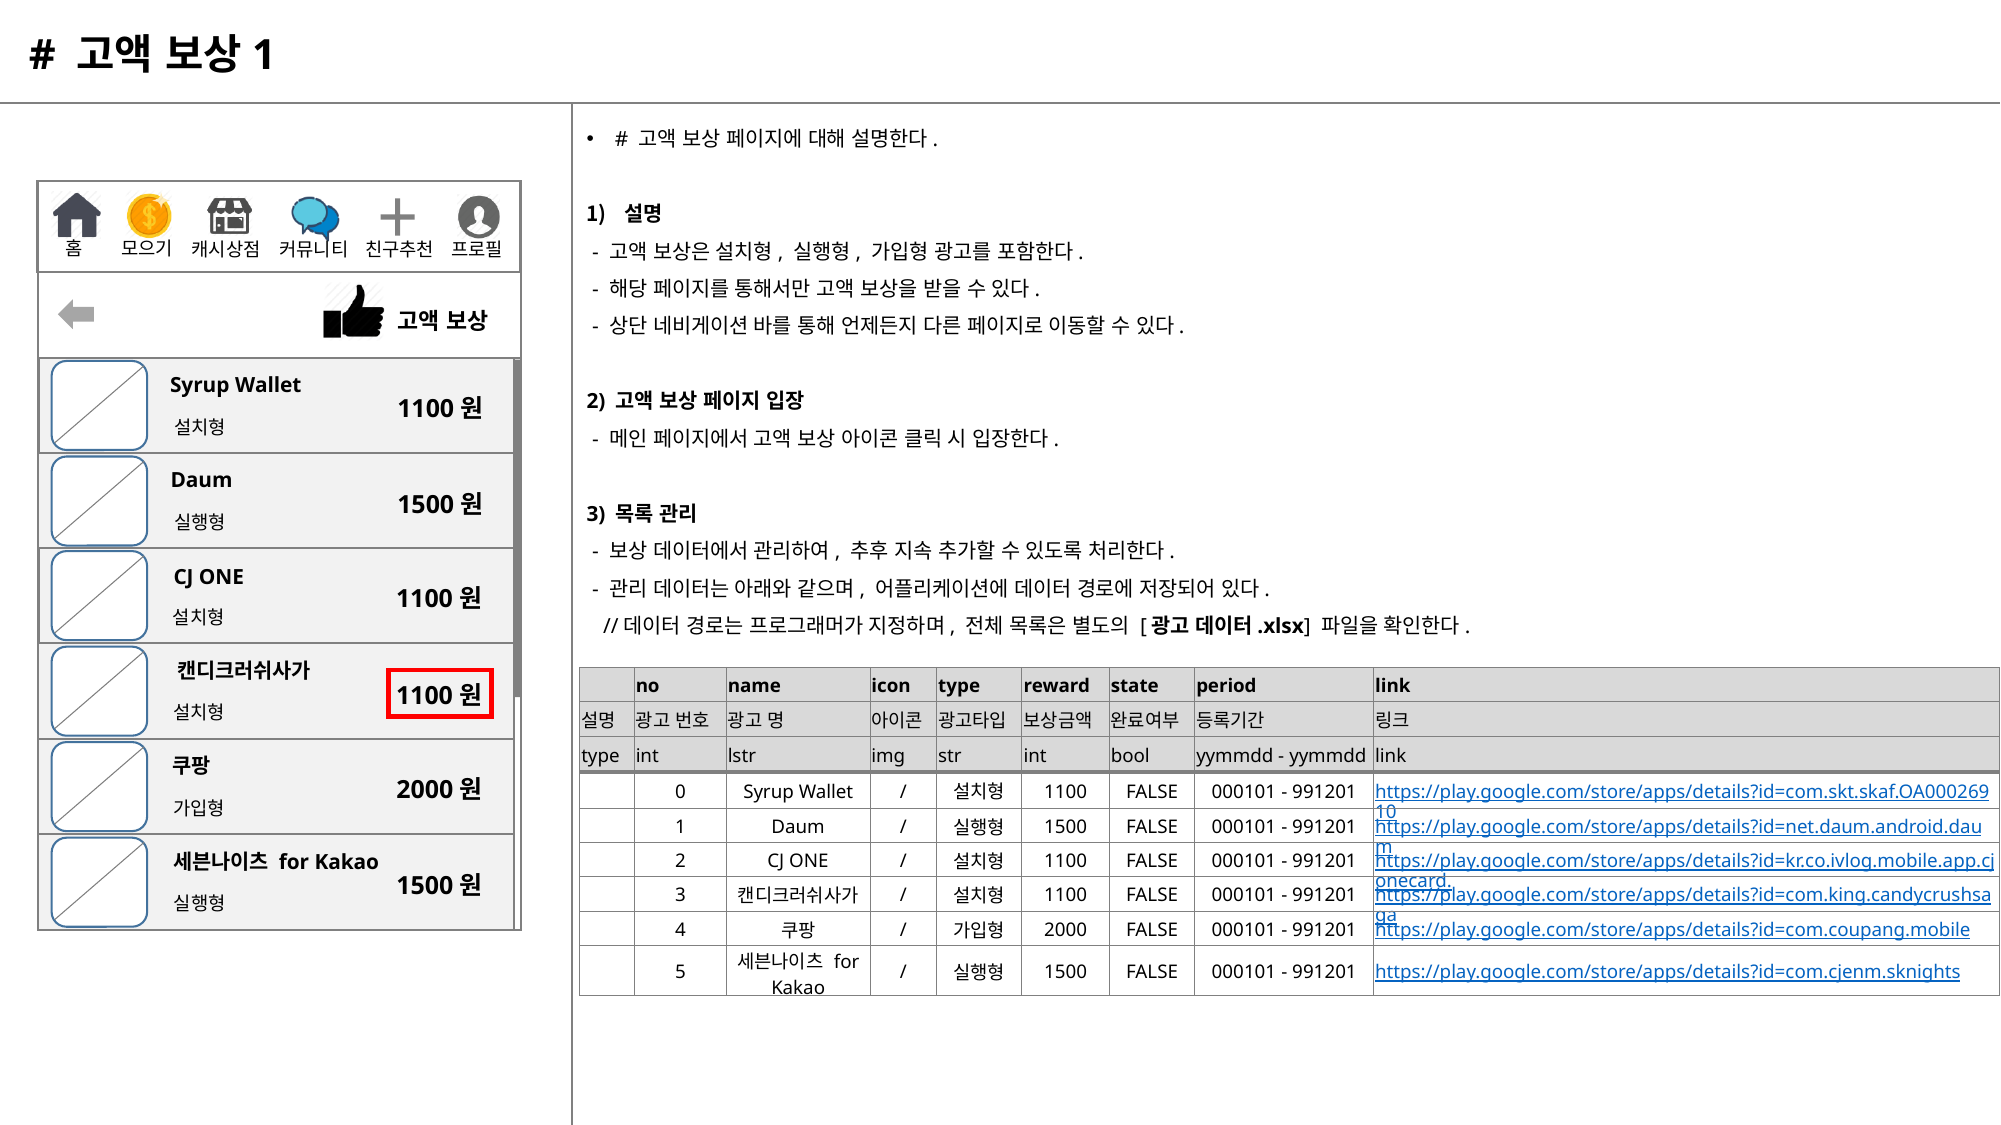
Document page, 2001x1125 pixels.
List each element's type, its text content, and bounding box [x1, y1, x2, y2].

table_cell 4 [635, 912, 726, 945]
table_cell 아이콘 [871, 702, 936, 736]
table_cell int [1022, 737, 1109, 770]
picture [124, 190, 172, 239]
text_box # 고액 보상 페이지에 대해 설명한다. 설명 - 고액 보상은 설치형, 실행형, 가입형 광고를 포함한다. - 해당 페이지를 통해서만 고액 보상을 받을 수 있다. - 상단 네비게이션 바를 통해 언제든지 다른 페이지로 이동할 수 있다. 2) 고액 보상 페이지 입장 - 메인 페이지에서 고액 보상 아이콘 클릭 시 입장한다. 3) 목록 관리 - 보상 데이터에서 관리하여, 추후 지속 추가할 수 있도록 처리한다. - 관리 데이터는 아래와 같으며, 어플리케이션에 데이터 경로에 저장되어 있다. //데이터 경로는 프로그래머가 지정하며, 전체 목록은 별도의 [광고 데이터.xlsx] 파일을 확인한다. [572, 106, 2000, 1095]
table_cell link [1374, 737, 1999, 770]
table_header type [937, 668, 1021, 701]
table_cell 실행형 [937, 946, 1021, 995]
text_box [51, 742, 148, 832]
table_header [580, 668, 634, 701]
table_cell [580, 809, 634, 842]
table_cell 캔디크러쉬사가 [727, 877, 870, 911]
table_cell 설치형 [937, 843, 1021, 876]
table_cell 2 [635, 843, 726, 876]
table_cell FALSE [1110, 877, 1194, 911]
table_cell 설명 [580, 702, 634, 736]
table_cell yymmdd - yymmdd [1195, 737, 1373, 770]
table_cell Syrup Wallet [727, 774, 870, 808]
table_cell 보상금액 [1022, 702, 1109, 736]
table_cell FALSE [1110, 912, 1194, 945]
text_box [51, 456, 148, 546]
table_cell [580, 774, 634, 808]
table_cell 완료여부 [1110, 702, 1194, 736]
table_cell 광고 명 [727, 702, 870, 736]
table_cell [580, 912, 634, 945]
text_box [37, 180, 522, 357]
text_box 실행형 [159, 884, 241, 922]
table_cell 가입형 [937, 912, 1021, 945]
text_box 친구추천 [350, 229, 449, 268]
text_box 캐시상점 [176, 229, 276, 268]
text_box [37, 835, 513, 931]
table_cell https://play.google.com/store/apps/details?id=com.skt.skaf.OA00026910 [1374, 774, 1999, 808]
text_box 모으기 [106, 229, 188, 267]
table_cell 세븐나이츠 for Kakao [727, 946, 870, 995]
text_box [51, 837, 148, 927]
table_cell / [871, 912, 936, 945]
table_cell 2000 [1022, 912, 1109, 945]
table_cell 0 [635, 774, 726, 808]
table_cell Daum [727, 809, 870, 842]
picture [290, 194, 341, 244]
table_cell https://play.google.com/store/apps/details?id=net.daum.android.daum [1374, 809, 1999, 842]
table_header icon [871, 668, 936, 701]
table_cell 1100 [1022, 843, 1109, 876]
table_cell 5 [635, 946, 726, 995]
picture [51, 191, 101, 239]
table_cell str [937, 737, 1021, 770]
text_box [380, 197, 416, 229]
table_cell / [871, 946, 936, 995]
text_box 커뮤니티 [264, 230, 350, 268]
table_cell 000101 - 991201 [1195, 877, 1373, 911]
table_cell / [871, 877, 936, 911]
table_cell https://play.google.com/store/apps/details?id=com.coupang.mobile [1374, 912, 1999, 945]
table_header reward [1022, 668, 1109, 701]
table_cell 000101 - 991201 [1195, 912, 1373, 945]
table_cell FALSE [1110, 843, 1194, 876]
table_cell int [635, 737, 726, 770]
text_box 세븐나이츠 for Kakao [158, 840, 394, 881]
table_header name [727, 668, 870, 701]
text_box [56, 296, 95, 332]
table_cell 000101 - 991201 [1195, 809, 1373, 842]
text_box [231, 640, 804, 648]
table_cell 쿠팡 [727, 912, 870, 945]
table_cell FALSE [1110, 946, 1194, 995]
text_box # 고액 보상1 [13, 20, 746, 85]
table_cell 1100 [1022, 774, 1109, 808]
text_box 프로필 [449, 230, 519, 268]
text_box 1500원 [381, 861, 498, 907]
table_cell https://play.google.com/store/apps/details?id=com.cjenm.sknights [1374, 946, 1999, 995]
table_cell [580, 946, 634, 995]
text_box 고액 보상 [382, 299, 504, 342]
picture [206, 196, 253, 236]
table_cell 실행형 [937, 809, 1021, 842]
table_cell 000101 - 991201 [1195, 946, 1373, 995]
table_cell 설치형 [937, 877, 1021, 911]
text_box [51, 551, 148, 641]
table_cell [580, 877, 634, 911]
table_cell 3 [635, 877, 726, 911]
table_cell 등록기간 [1195, 702, 1373, 736]
table_cell 광고타입 [937, 702, 1021, 736]
table_header no [635, 668, 726, 701]
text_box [51, 646, 148, 736]
table_cell 000101 - 991201 [1195, 843, 1373, 876]
table_cell 1100 [1022, 877, 1109, 911]
table_cell FALSE [1110, 774, 1194, 808]
table_cell 000101 - 991201 [1195, 774, 1373, 808]
table_cell https://play.google.com/store/apps/details?id=com.king.candycrushsaga [1374, 877, 1999, 911]
table_cell img [871, 737, 936, 770]
table_cell / [871, 809, 936, 842]
table_cell / [871, 774, 936, 808]
text_box [36, 180, 521, 273]
text_box 홈 [50, 229, 98, 267]
table_cell https://play.google.com/store/apps/details?id=kr.co.ivlog.mobile.app.cjonecard. [1374, 843, 1999, 876]
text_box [51, 360, 148, 450]
table_cell 1 [635, 809, 726, 842]
table_cell [580, 843, 634, 876]
table_cell CJ ONE [727, 843, 870, 876]
table_cell / [871, 843, 936, 876]
table_cell 링크 [1374, 702, 1999, 736]
table_cell FALSE [1110, 809, 1194, 842]
table_cell bool [1110, 737, 1194, 770]
table_cell 설치형 [937, 774, 1021, 808]
table_cell type [580, 737, 634, 770]
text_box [37, 357, 522, 835]
table_cell 1500 [1022, 809, 1109, 842]
table_cell 광고 번호 [635, 702, 726, 736]
picture [321, 282, 387, 341]
table_header link [1374, 668, 1999, 701]
picture [456, 194, 500, 239]
table_cell 1500 [1022, 946, 1109, 995]
table_header period [1195, 668, 1373, 701]
table_cell lstr [727, 737, 870, 770]
table_header state [1110, 668, 1194, 701]
